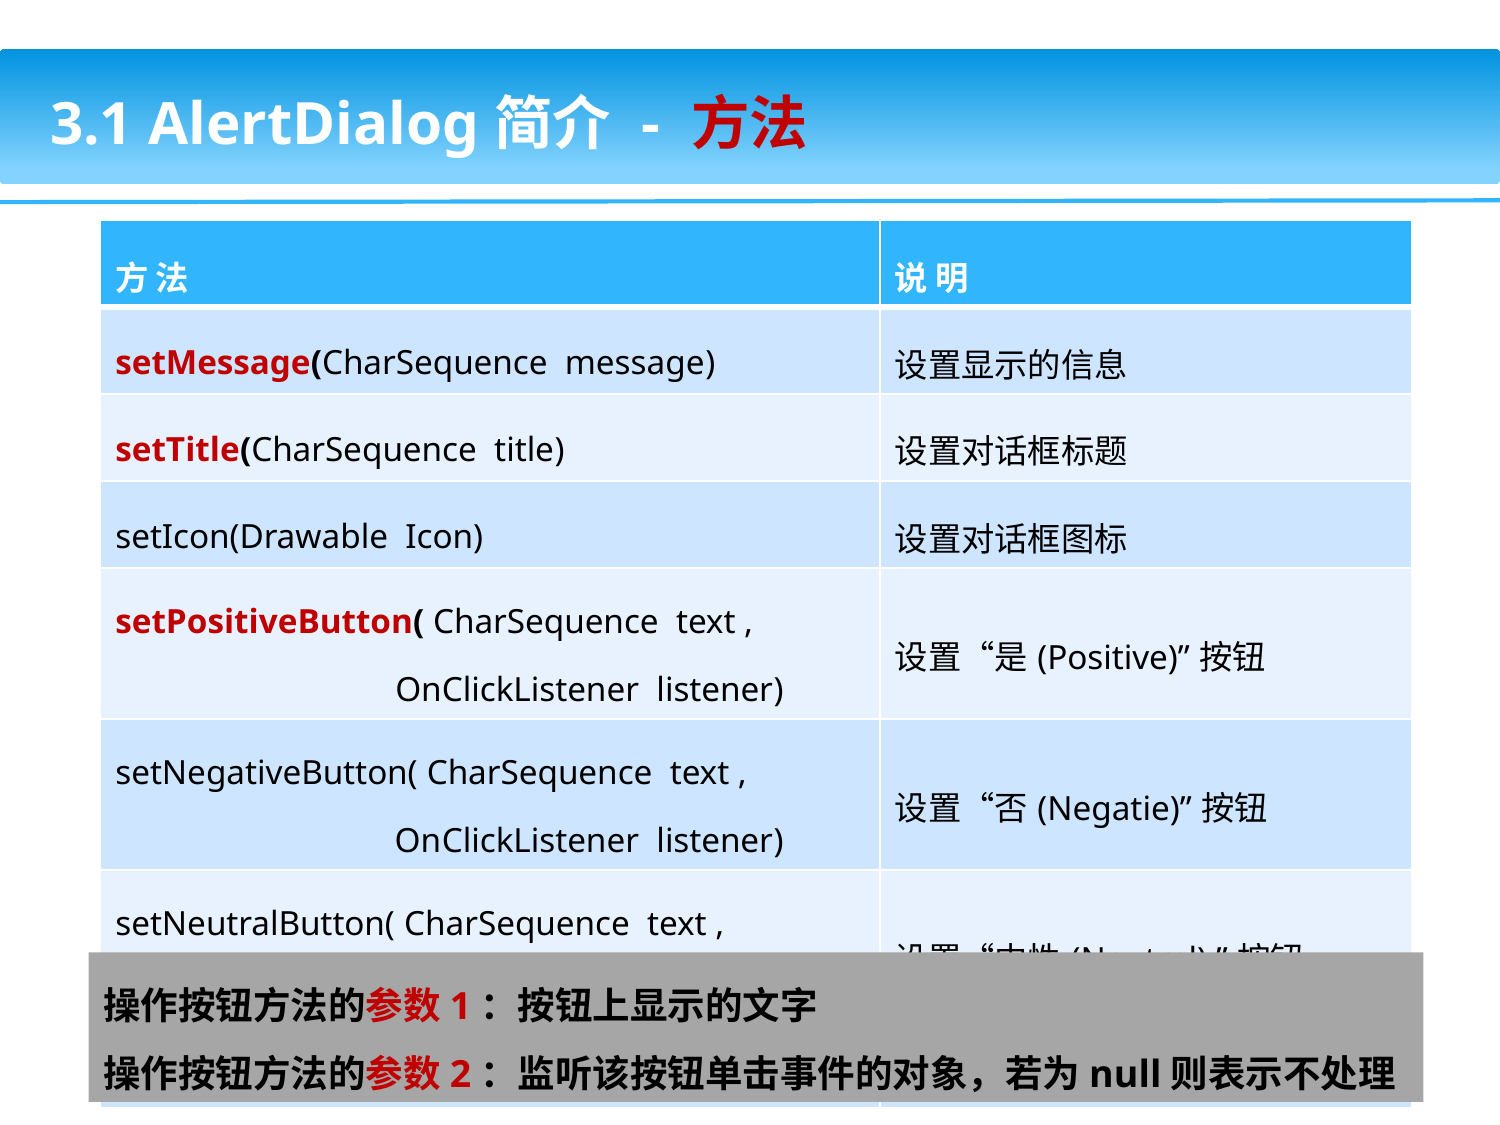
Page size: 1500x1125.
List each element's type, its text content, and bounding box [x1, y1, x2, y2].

table_cell 设置显示的信息 [881, 310, 1411, 393]
table_cell 设置“否(Negatie)”按钮 [881, 720, 1411, 869]
table_cell 显示对话框 [881, 1102, 1411, 1107]
table_cell 设置对话框标题 [881, 395, 1411, 480]
table_header 说 明 [881, 221, 1411, 304]
table_cell setTitle(CharSequence title) [101, 395, 879, 480]
table_cell setPositiveButton( CharSequence text , OnClickListener listener) [101, 569, 879, 718]
table_cell setIcon(Drawable Icon) [101, 482, 879, 567]
table_cell 设置对话框图标 [881, 482, 1411, 567]
table_cell 设置“是(Positive)”按钮 [881, 569, 1411, 718]
table_cell setNeutralButton( CharSequence text , OnClickListener listener) [101, 871, 879, 952]
table_cell show() [101, 1102, 879, 1107]
table_header 方 法 [101, 221, 879, 304]
text_box 3.1 AlertDialog简介 - 方法 [34, 54, 1356, 185]
table_cell setMessage(CharSequence message) [101, 310, 879, 393]
text_box 操作按钮方法的参数1：按钮上显示的文字 操作按钮方法的参数2：监听该按钮单击事件的对象，若为null则表示不处理 [88, 952, 1424, 1102]
table_cell 设置“中性(Neutral) ”按钮 [881, 871, 1411, 952]
table_cell setNegativeButton( CharSequence text , OnClickListener listener) [101, 720, 879, 869]
